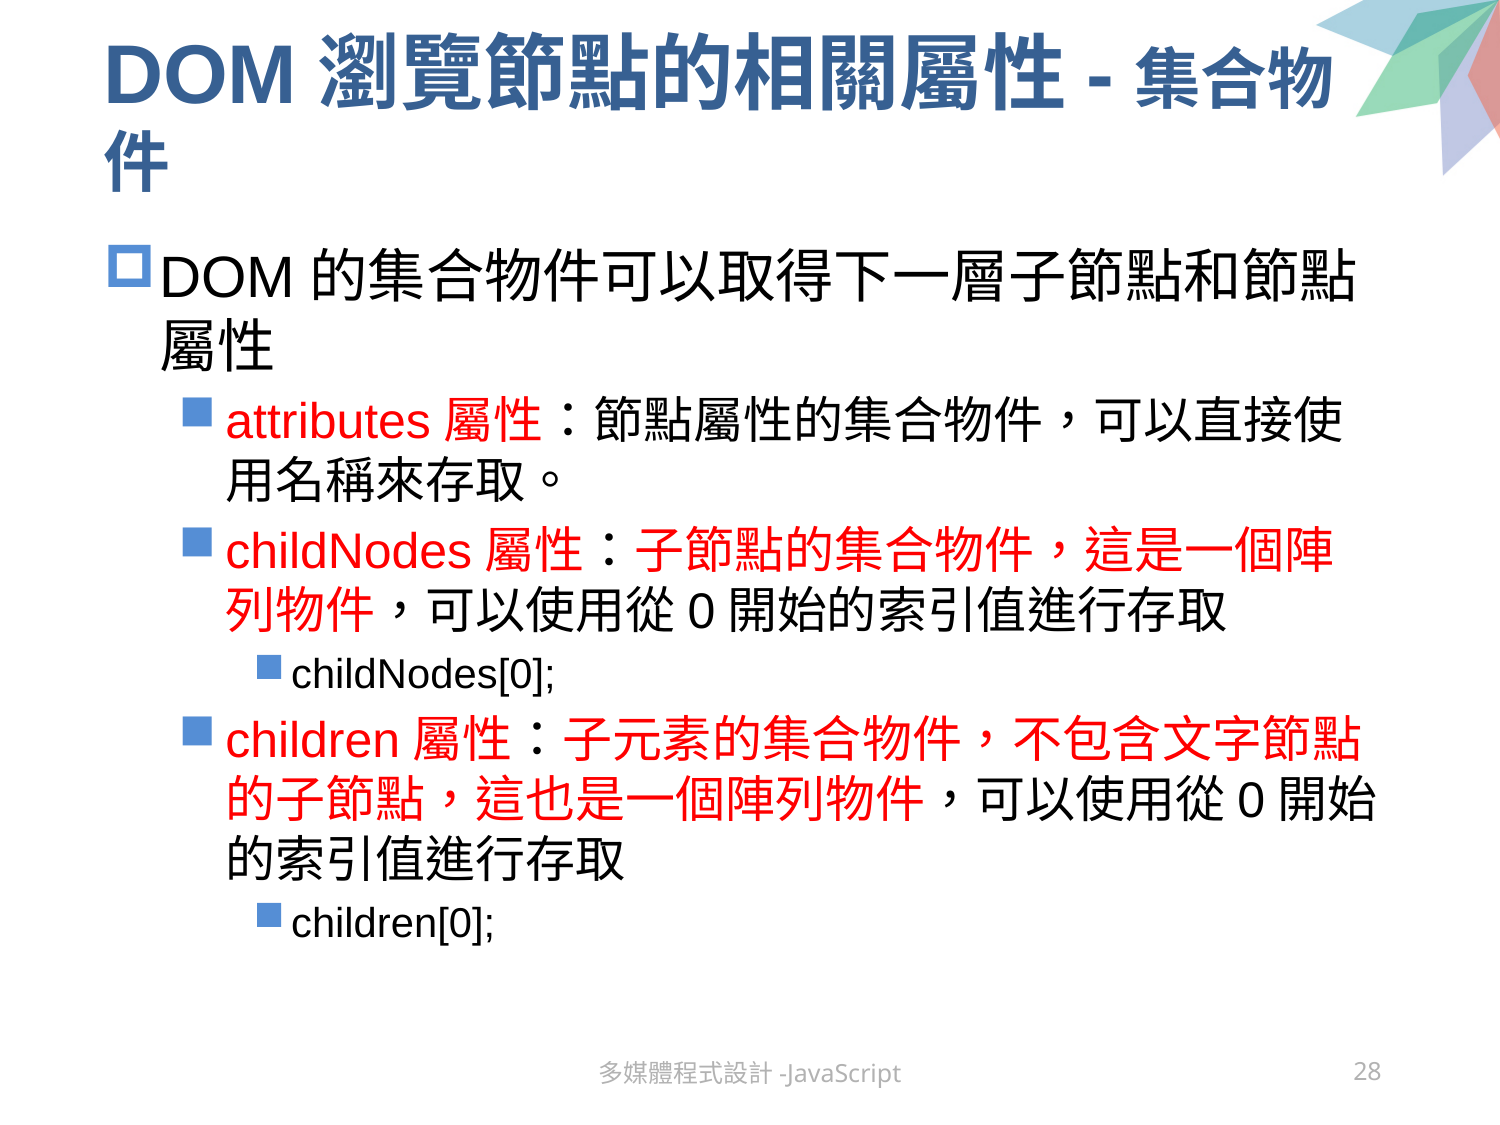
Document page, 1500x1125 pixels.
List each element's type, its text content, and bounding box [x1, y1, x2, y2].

title DOM瀏覽節點的相關屬性-集合物件 [88, 7, 1397, 213]
list DOM的集合物件可以取得下一層子節點和節點屬性 attributes屬性：節點屬性的集合物件，可以直接使用名稱來存取。 childNodes屬性：子節點的集合物件，這是一個陣列物件，可以使用從0開始的索引值進行存取 childNodes[0]; children屬性：子元素的集合物件，不包含文字節點的子節點，這也是一個陣列物件，可以使用從0開始的索引值進行存取 children[0]; [88, 231, 1397, 1024]
slide_number 28 [1059, 1042, 1397, 1103]
footer 多媒體程式設計-JavaScript [496, 1042, 1004, 1103]
picture [0, 0, 1500, 1125]
